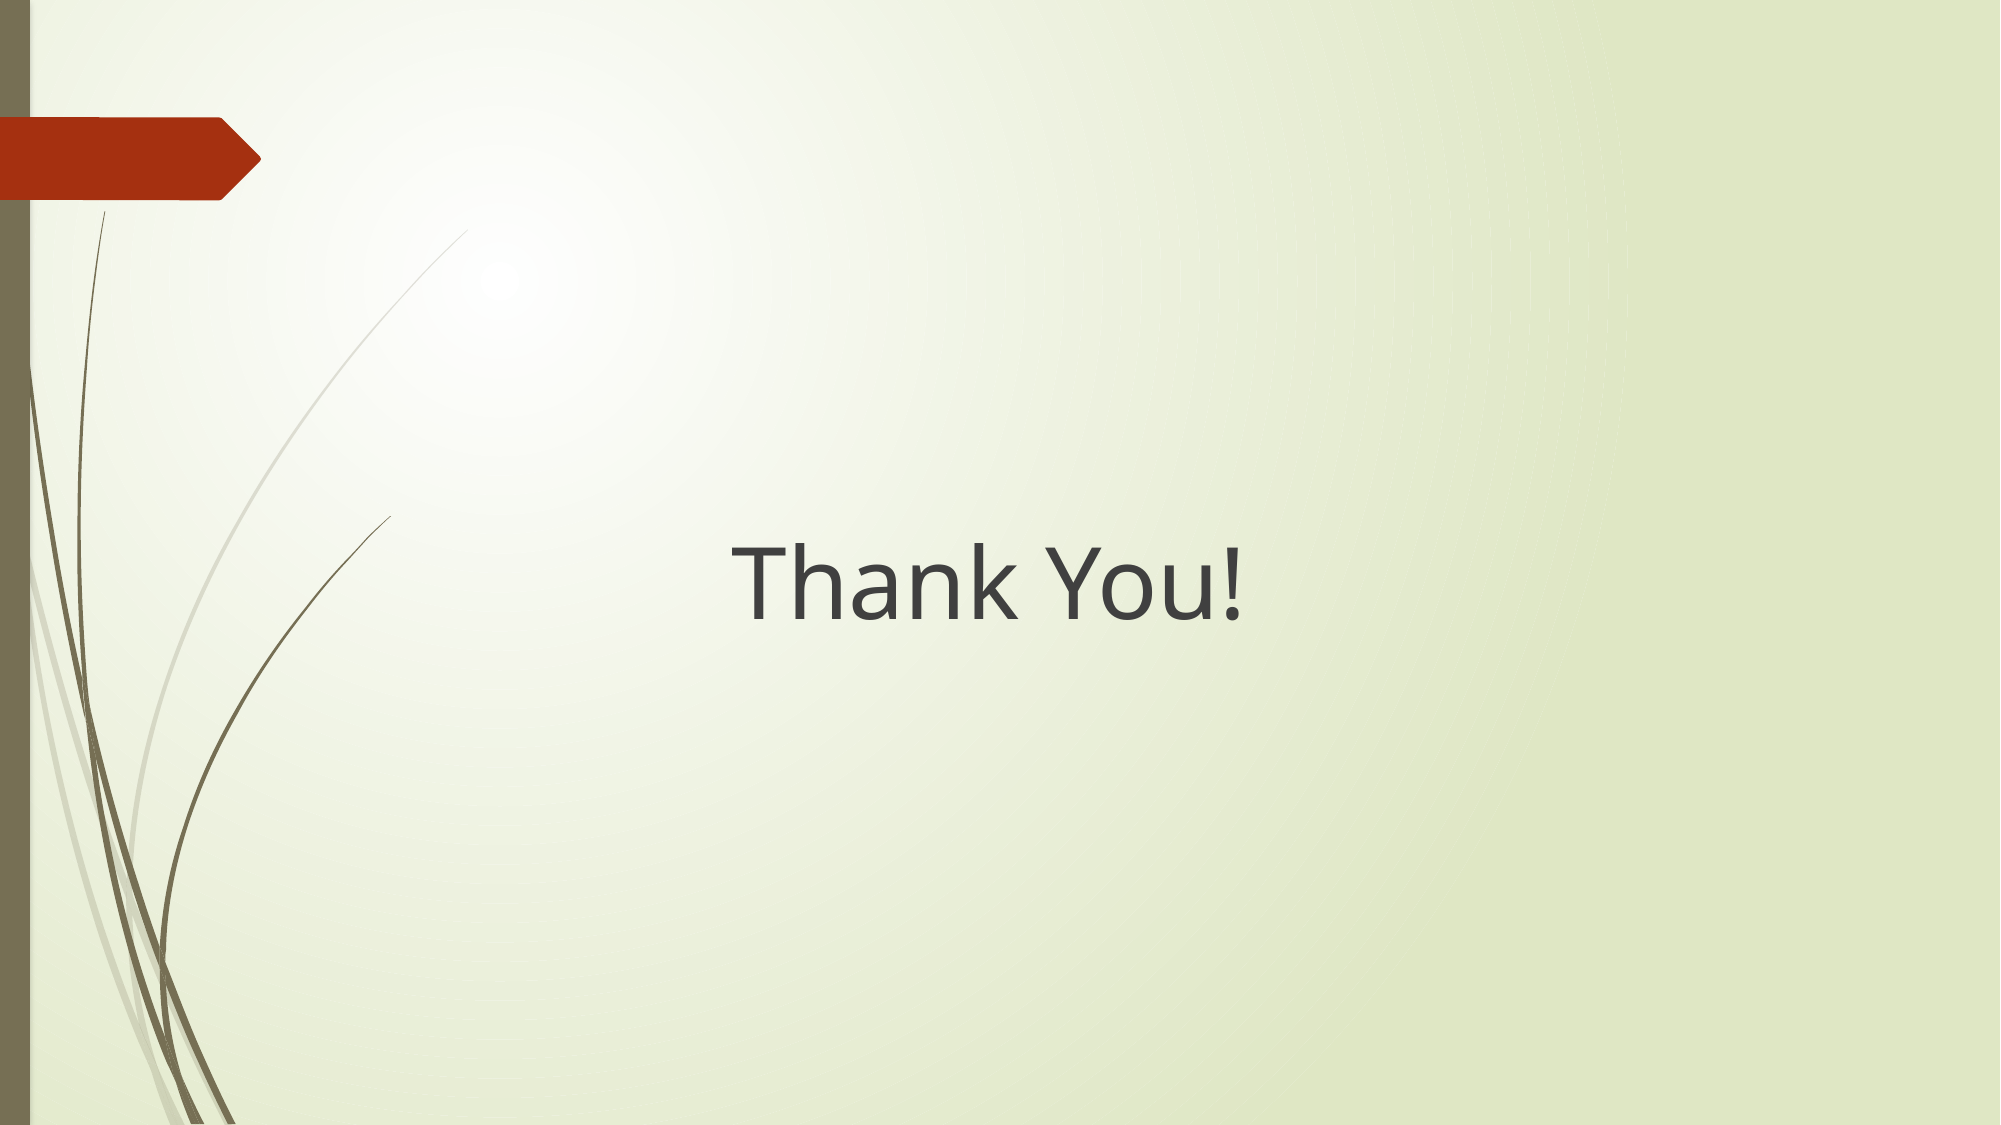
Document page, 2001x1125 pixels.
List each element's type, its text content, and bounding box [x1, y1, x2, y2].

list Thank You! [317, 248, 1780, 869]
